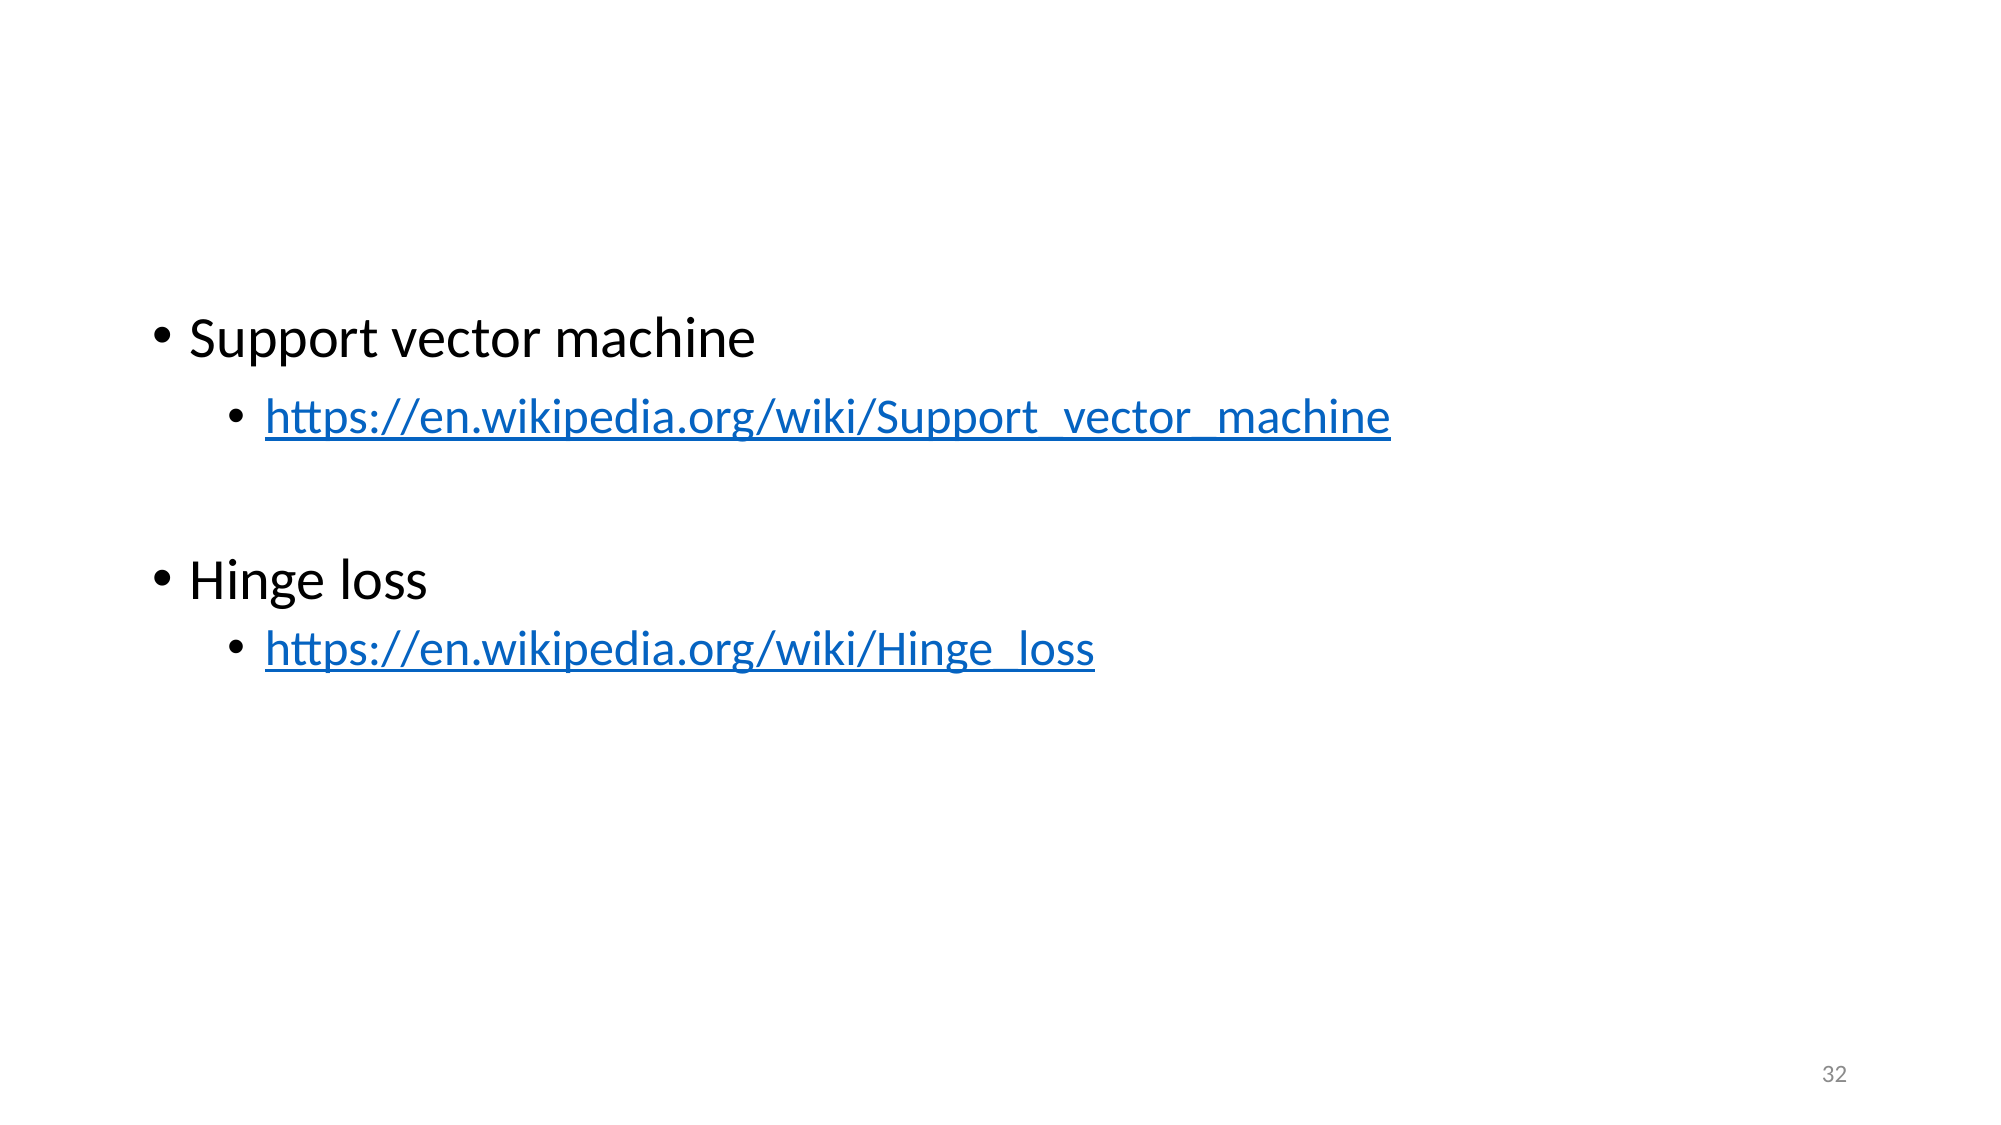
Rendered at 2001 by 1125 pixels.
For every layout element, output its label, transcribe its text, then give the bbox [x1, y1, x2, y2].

list Support vector machine https://en.wikipedia.org/wiki/Support_vector_machine Hinge loss https://en.wikipedia.org/wiki/Hinge_loss [137, 299, 1863, 1014]
slide_number 32 [1412, 1042, 1863, 1103]
